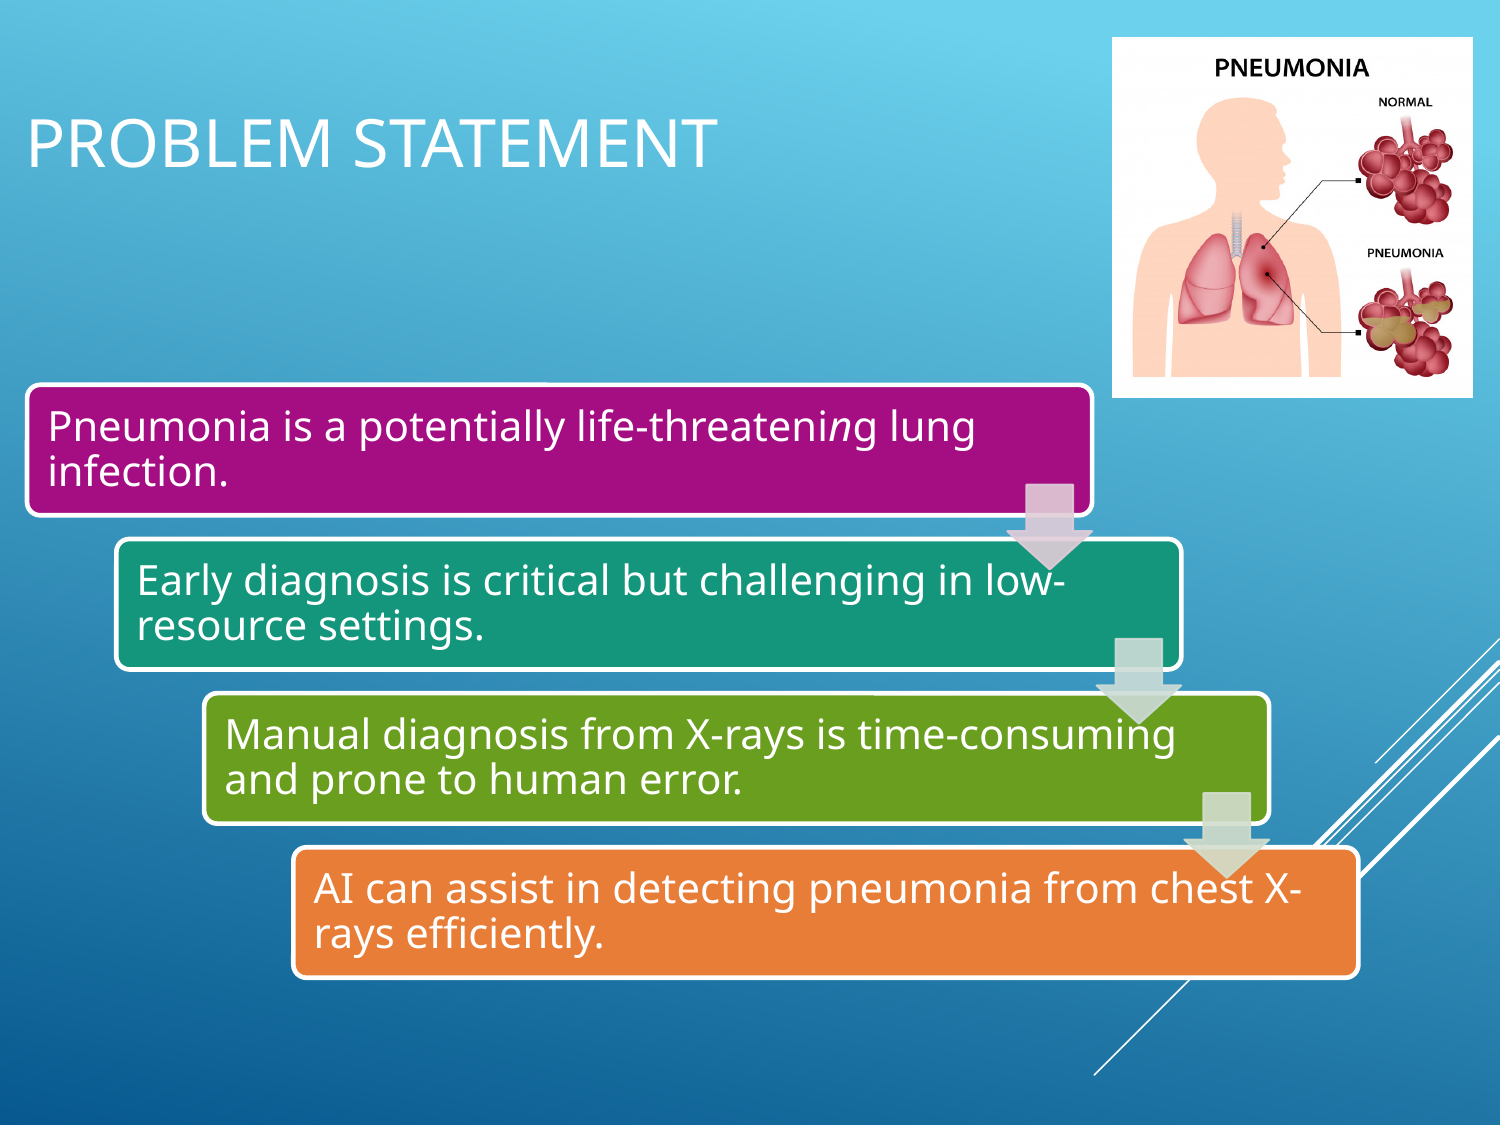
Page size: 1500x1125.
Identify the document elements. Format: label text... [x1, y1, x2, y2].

picture [1112, 37, 1473, 398]
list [26, 384, 1359, 979]
title Problem Statement [10, 17, 1061, 265]
